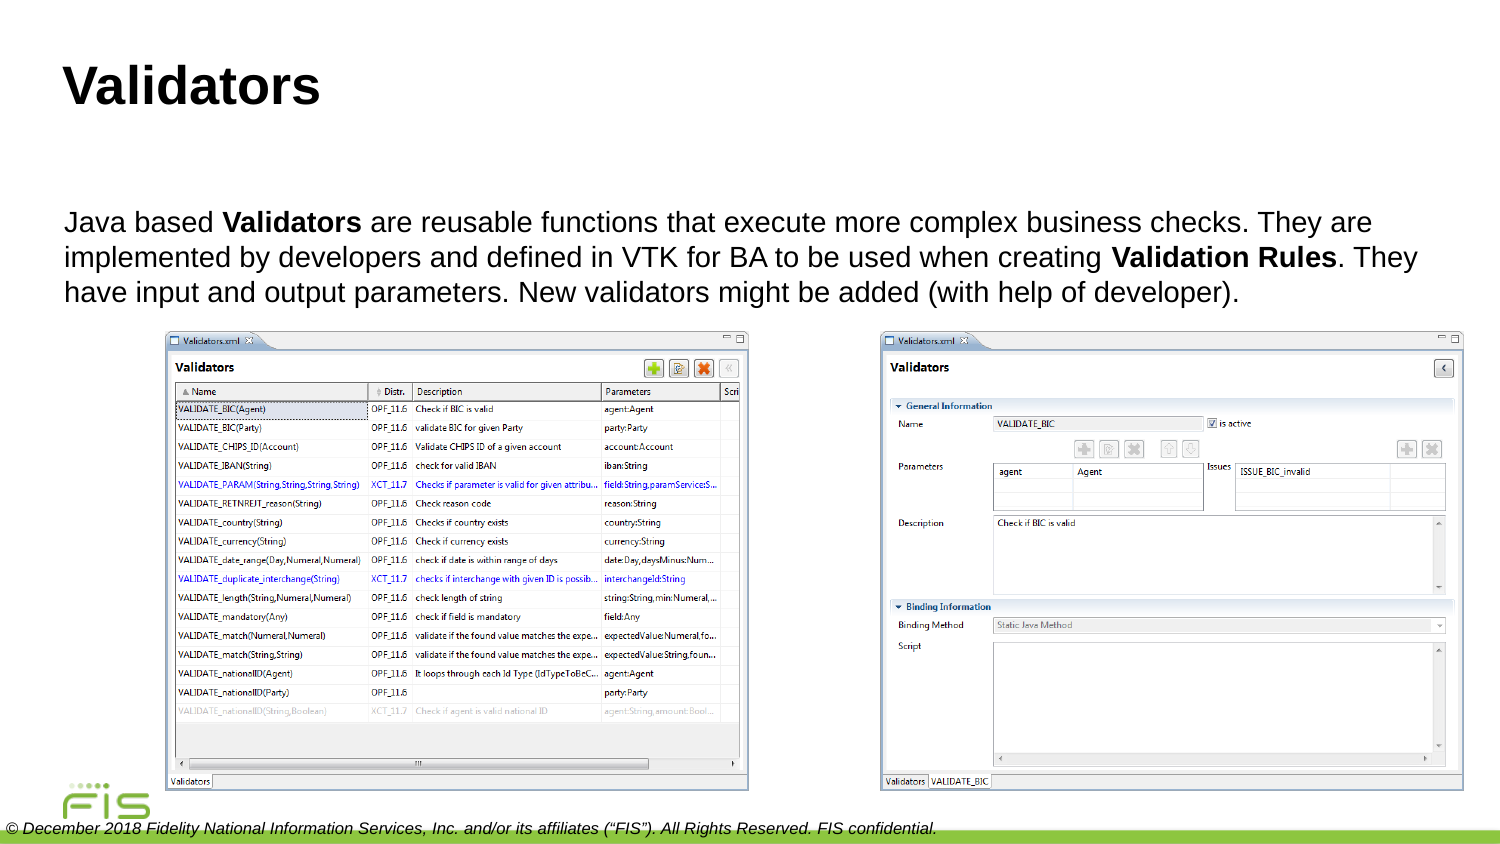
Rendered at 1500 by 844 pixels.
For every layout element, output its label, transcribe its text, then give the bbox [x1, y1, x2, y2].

picture [63, 783, 150, 819]
list Java based Validators are reusable functions that execute more complex business checks. They are implemented by developers and defined in VTK for BA to be used when creating Validation Rules. They have input and output parameters. New validators might be added (with help of developer). [64, 203, 1435, 759]
picture [879, 331, 1464, 792]
picture [164, 331, 749, 792]
title Validators [62, 62, 1435, 192]
